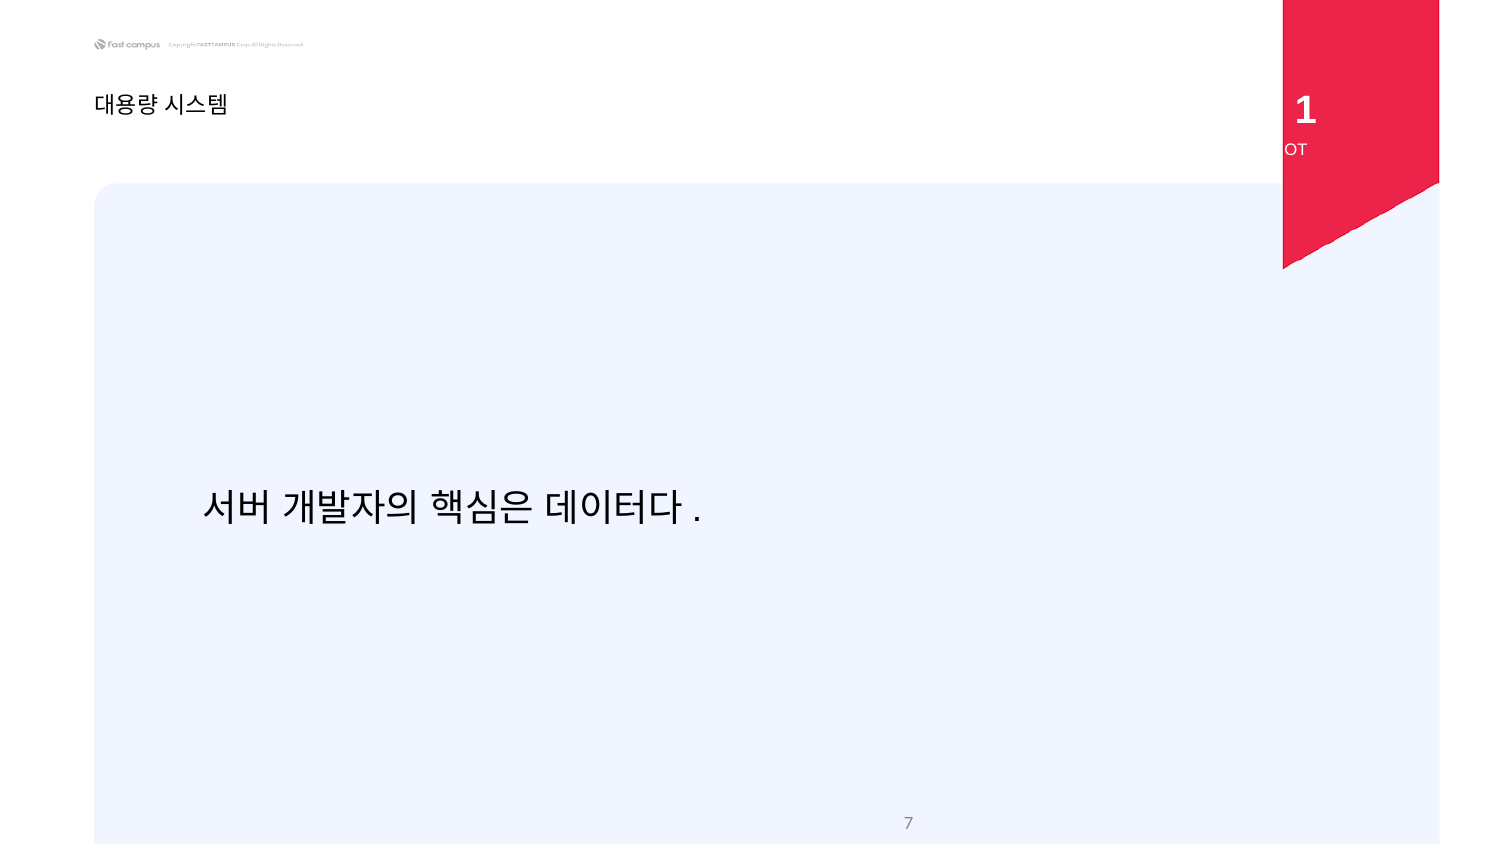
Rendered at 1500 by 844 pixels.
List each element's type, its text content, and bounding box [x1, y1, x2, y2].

text_box 서버 개발자의 핵심은 데이터다. [187, 446, 1293, 544]
slide_number ‹#› [581, 799, 919, 844]
text_box 1 [1281, 86, 1438, 135]
picture [0, 0, 1500, 844]
text_box OT [1281, 135, 1438, 184]
text_box 대용량 시스템 [93, 89, 368, 120]
